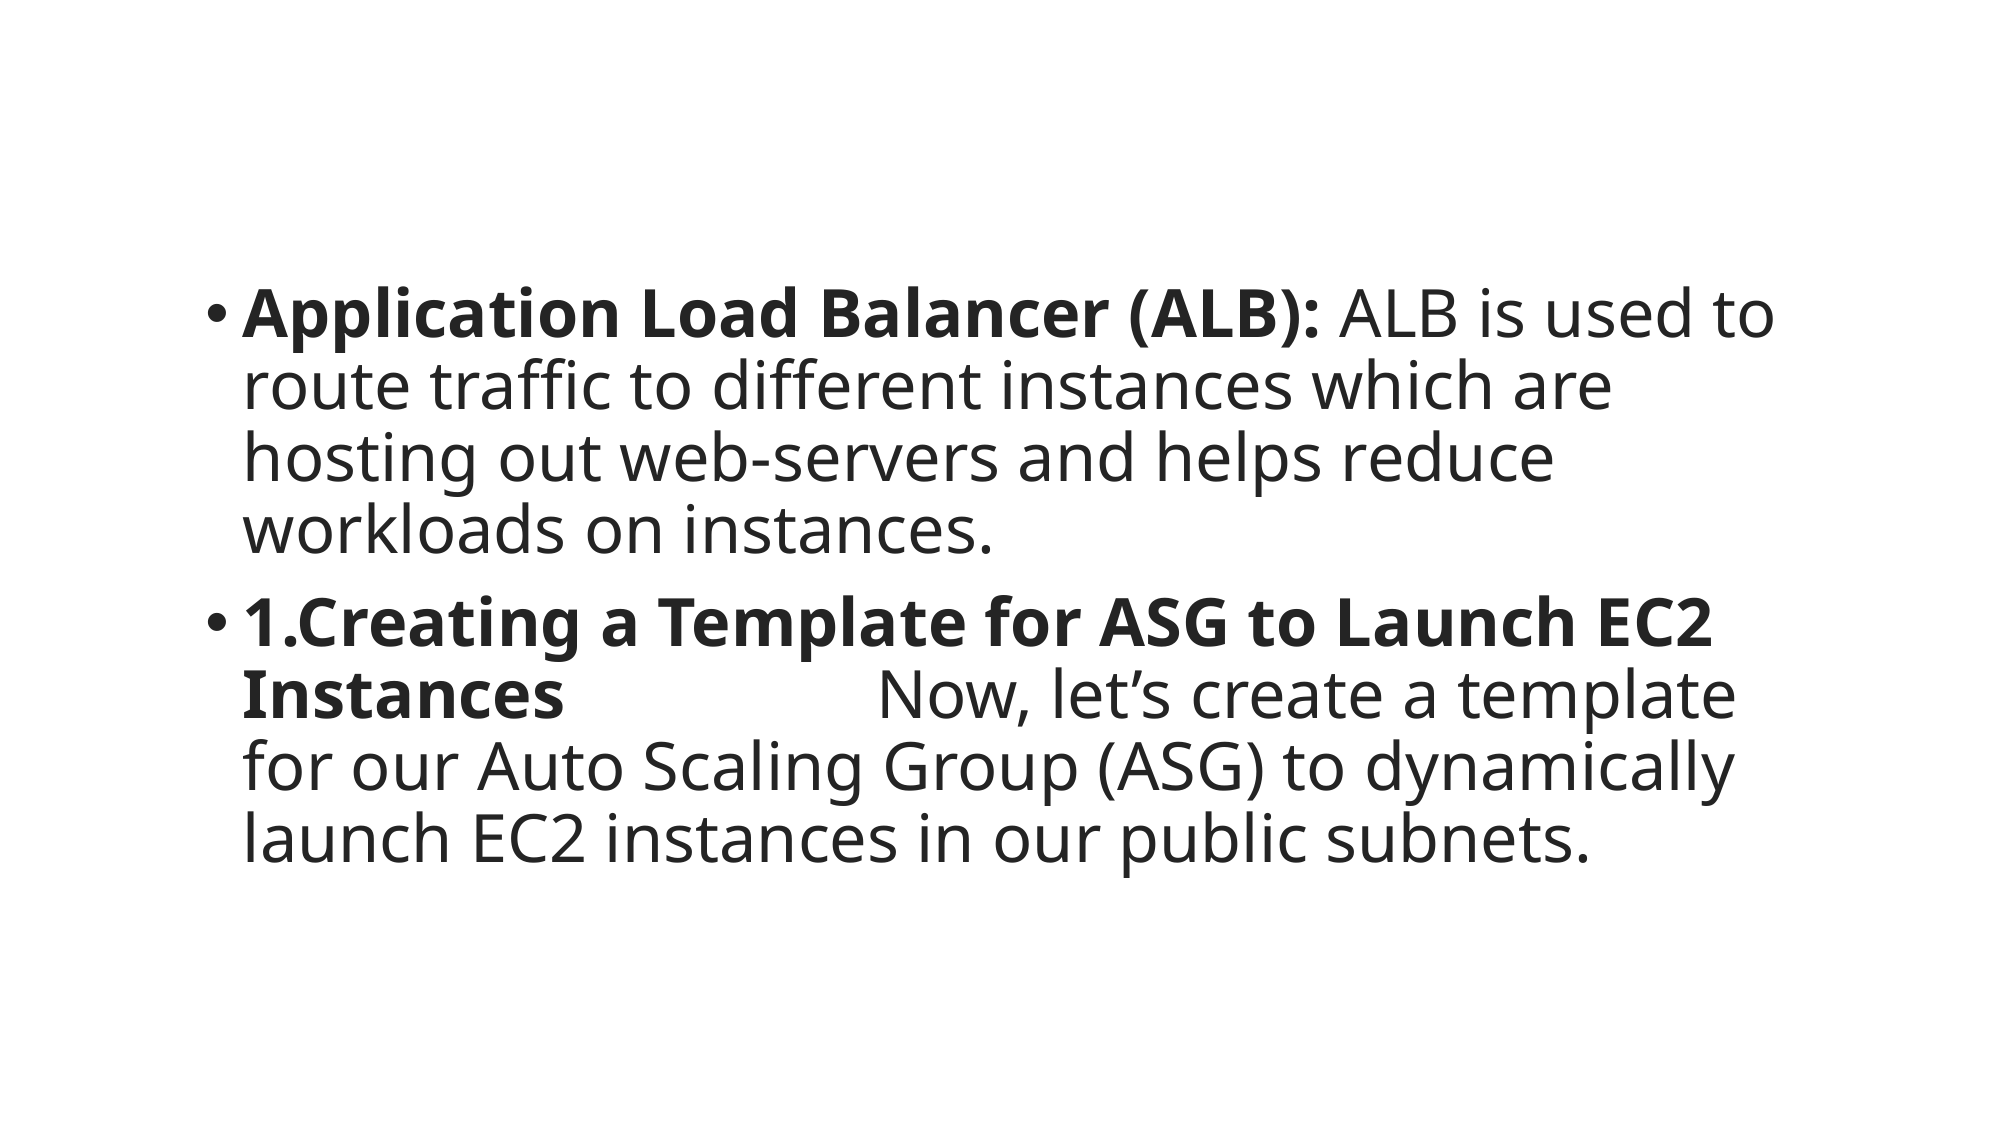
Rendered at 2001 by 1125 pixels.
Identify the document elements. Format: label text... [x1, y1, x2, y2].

list Application Load Balancer (ALB): ALB is used to route traffic to different instances which are hosting out web-servers and helps reduce workloads on instances. 1.Creating a Template for ASG to Launch EC2 Instances Now, let’s create a template for our Auto Scaling Group (ASG) to dynamically launch EC2 instances in our public subnets. [190, 272, 1810, 1012]
